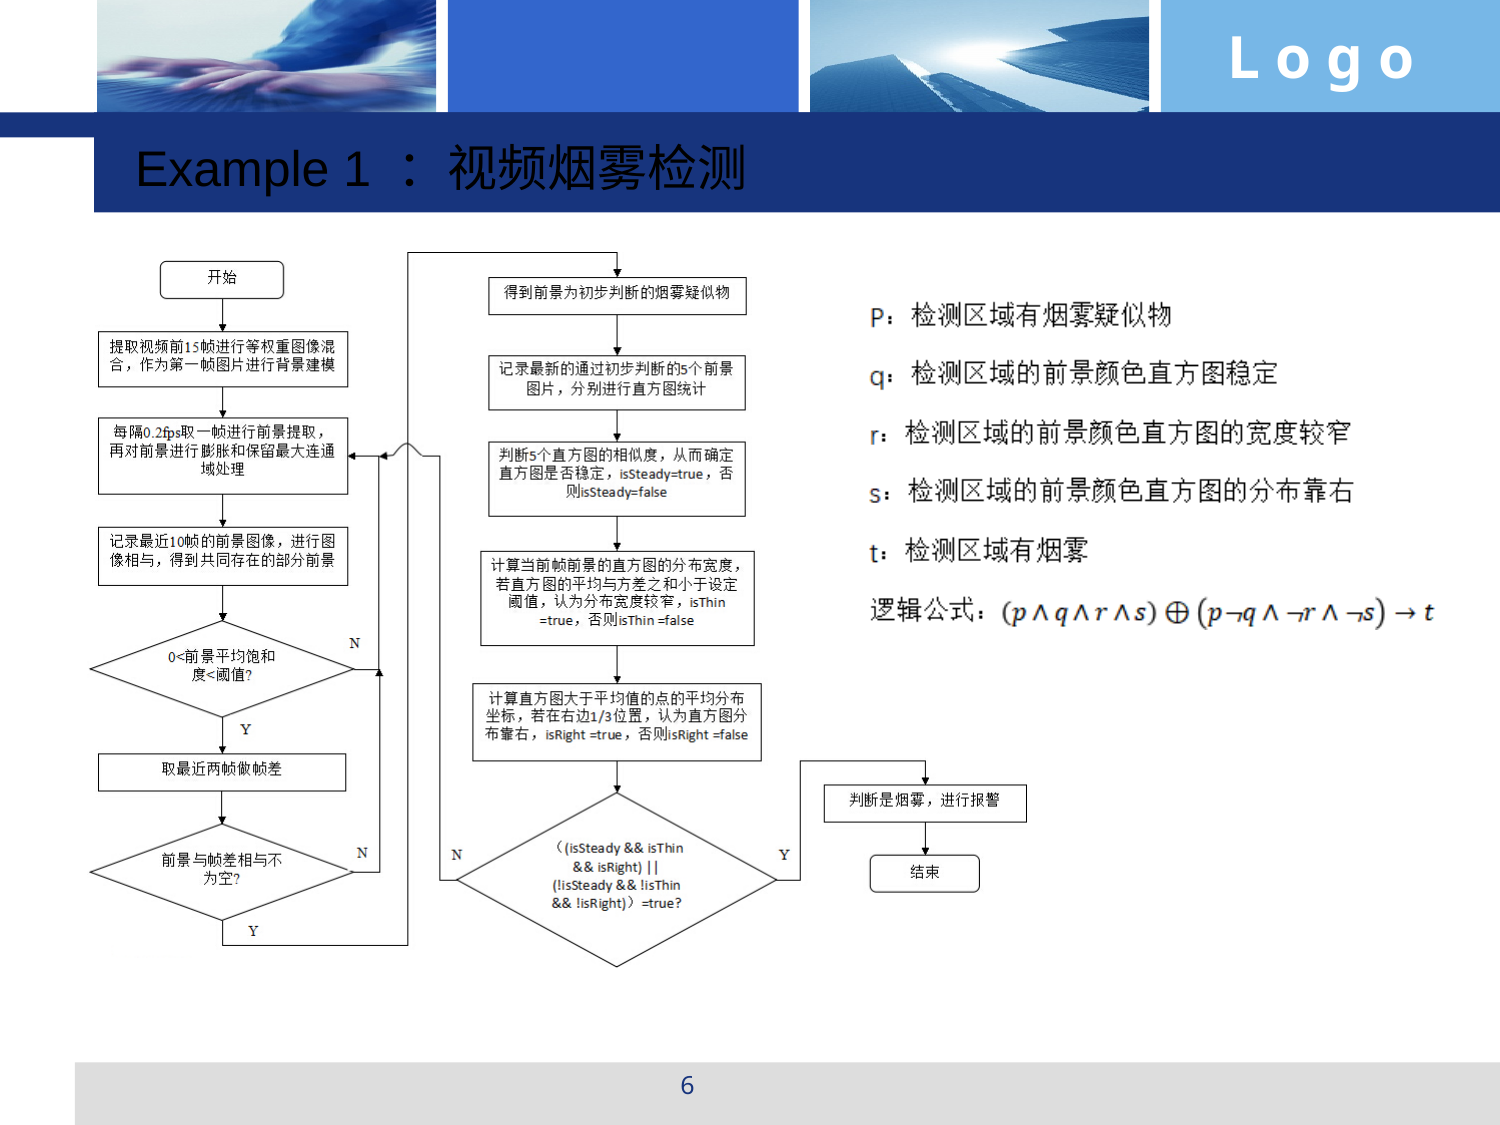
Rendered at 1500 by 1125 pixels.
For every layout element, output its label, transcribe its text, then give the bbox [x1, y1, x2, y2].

text_box 6 [512, 1062, 863, 1116]
picture [87, 252, 1446, 968]
picture [97, 0, 437, 112]
picture [810, 0, 1150, 112]
title Example 1 ：视频烟雾检测 [120, 120, 1400, 213]
